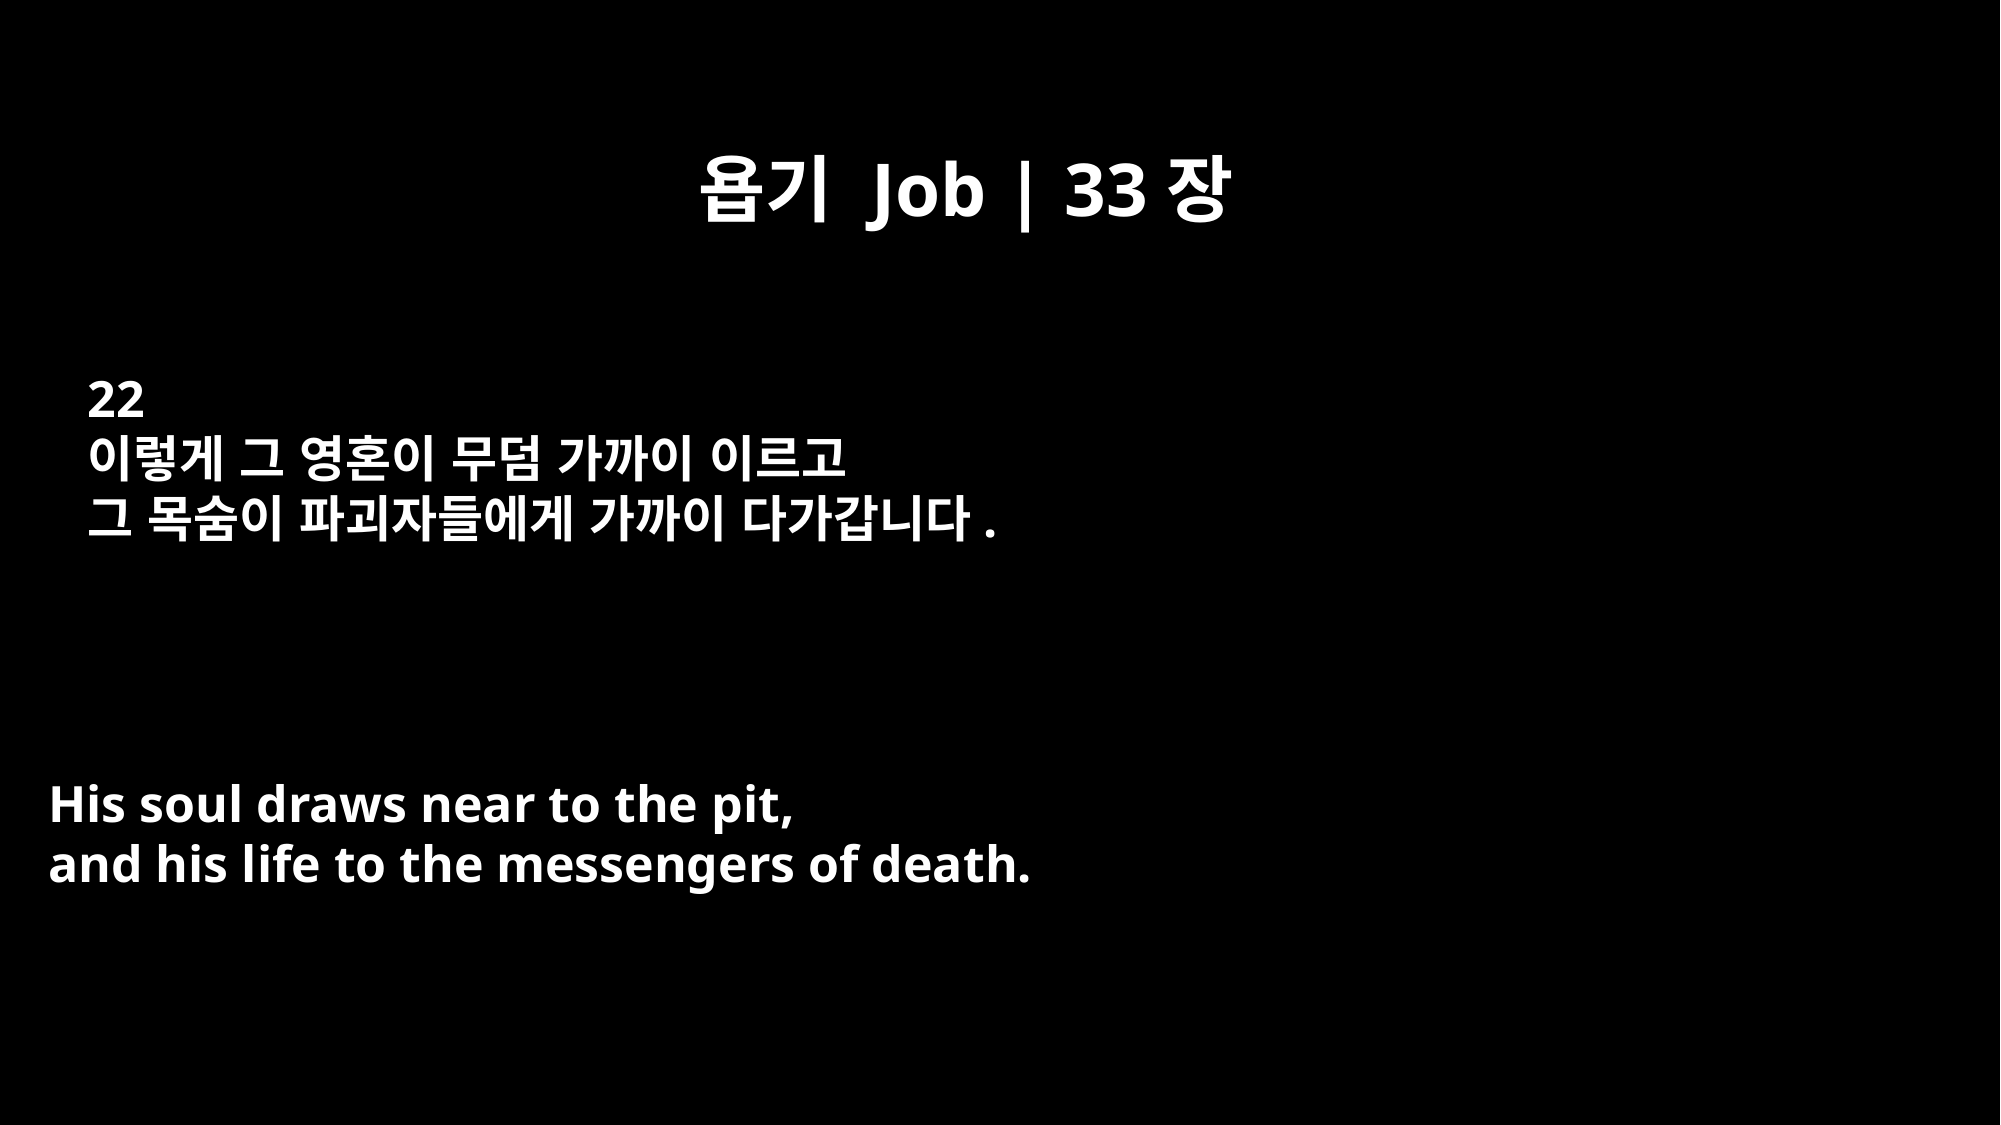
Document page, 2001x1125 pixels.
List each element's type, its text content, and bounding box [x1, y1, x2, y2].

text_box 욥기 Job | 33장 [683, 136, 1249, 239]
text_box 22 이렇게 그 영혼이 무덤 가까이 이르고 그 목숨이 파괴자들에게 가까이 다가갑니다. [73, 359, 1014, 555]
text_box His soul draws near to the pit, and his life to the messengers of death. [33, 764, 1047, 900]
